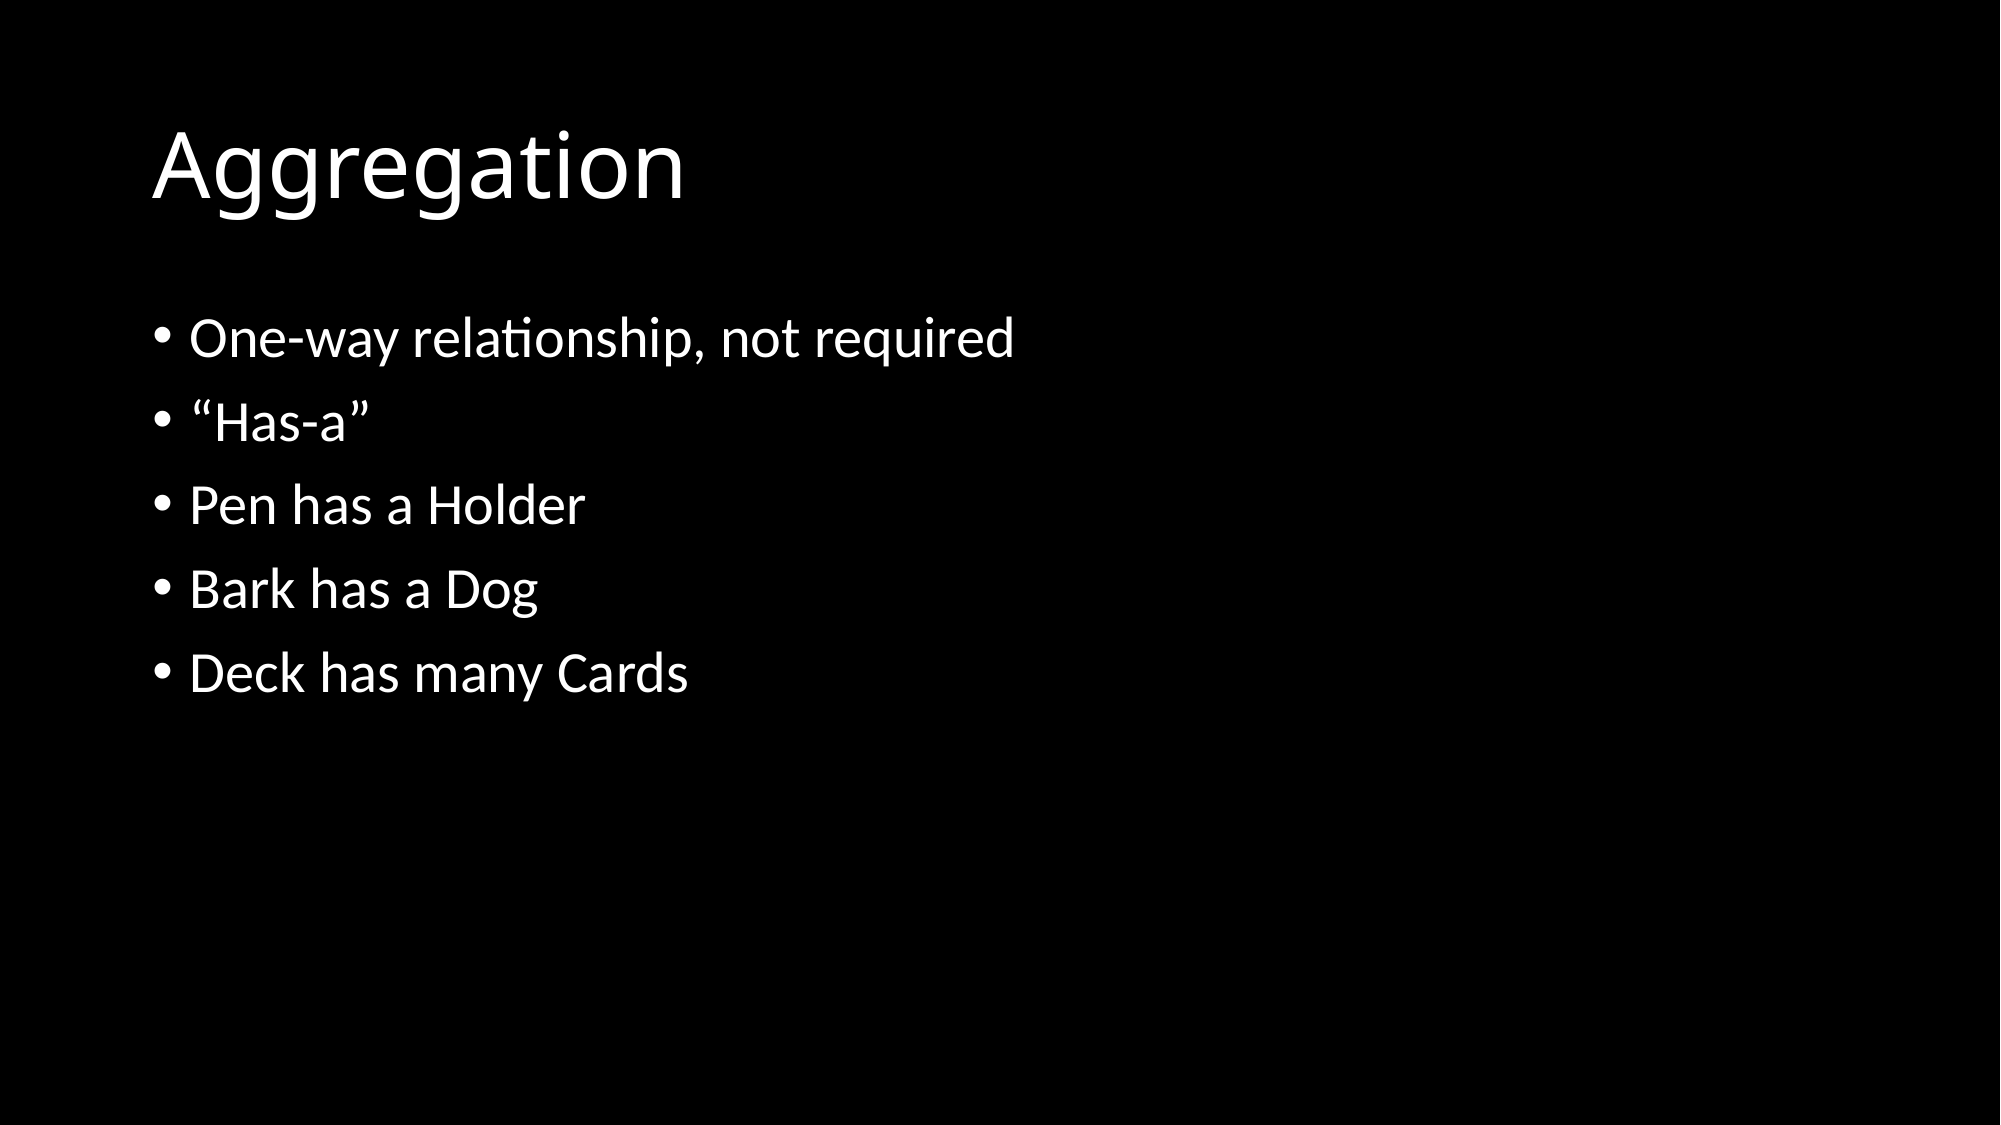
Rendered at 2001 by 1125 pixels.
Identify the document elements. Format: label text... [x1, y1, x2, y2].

list One-way relationship, not required “Has-a” Pen has a Holder Bark has a Dog Deck has many Cards [137, 299, 1863, 1014]
title Aggregation [137, 59, 1863, 278]
